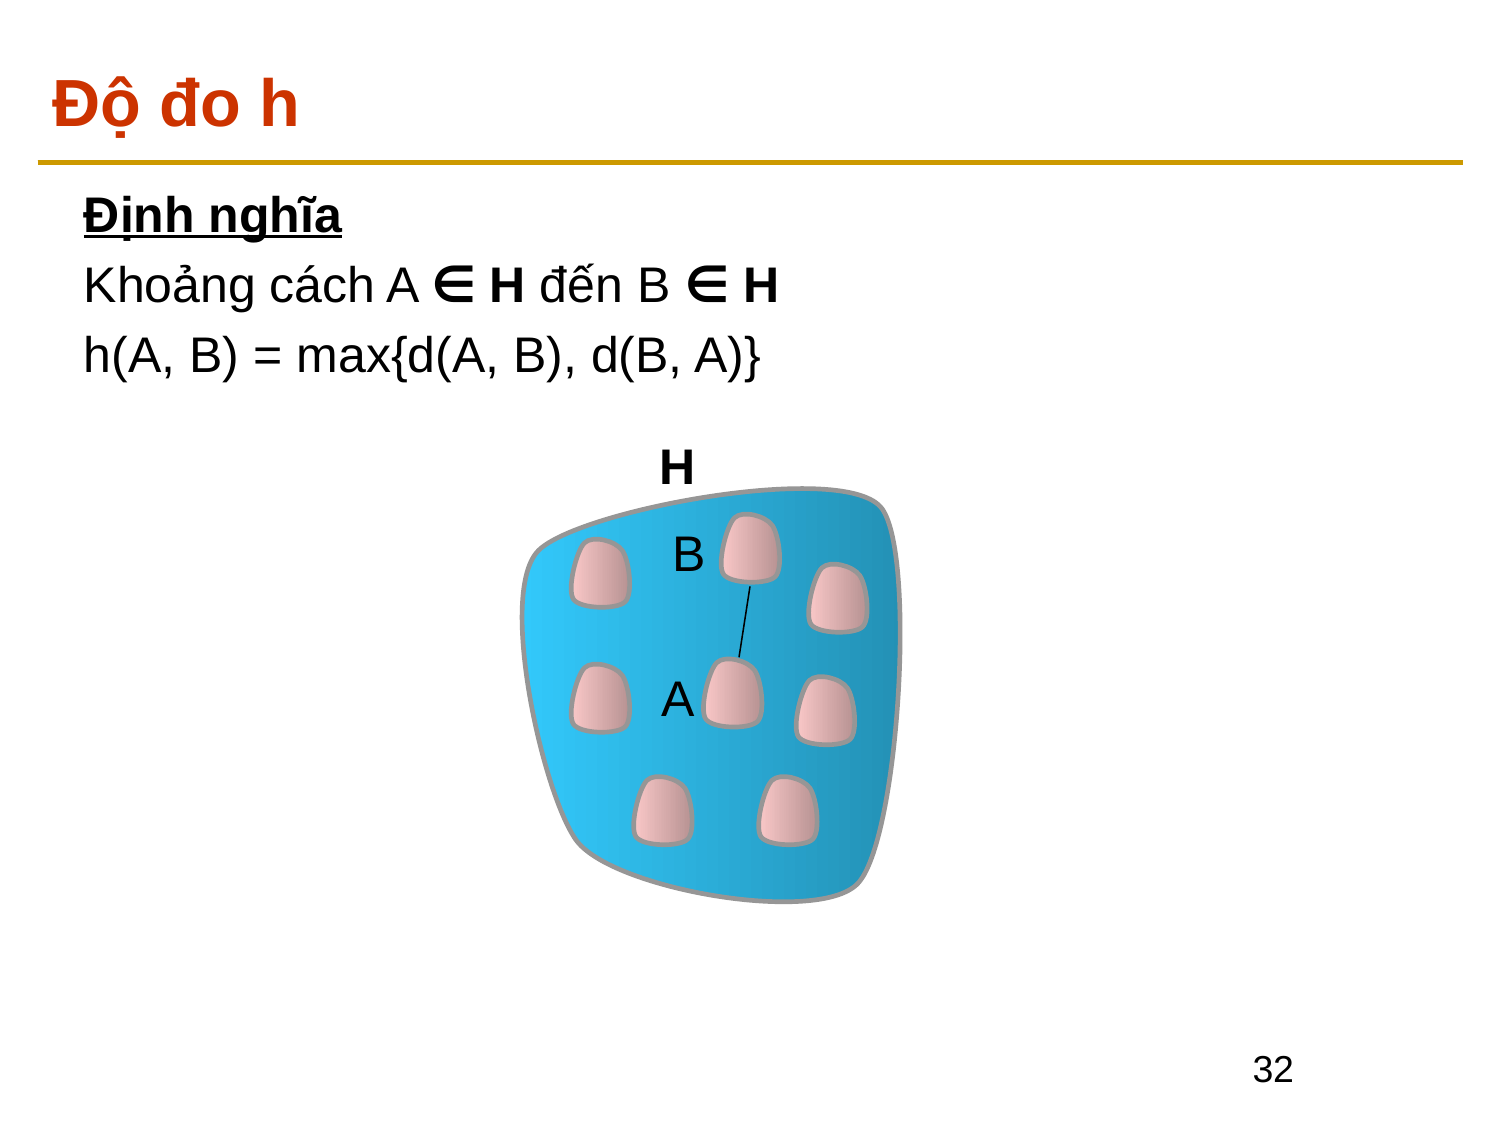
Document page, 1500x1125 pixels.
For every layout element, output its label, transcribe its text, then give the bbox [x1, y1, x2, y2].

text_box B [672, 521, 706, 582]
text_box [738, 586, 751, 658]
text_box [522, 488, 901, 902]
text_box [808, 564, 868, 633]
slide_number ‹#› [1237, 1037, 1463, 1113]
text_box A [661, 666, 695, 727]
text_box [758, 776, 818, 845]
text_box [571, 664, 630, 733]
text_box H [659, 434, 696, 494]
text_box [633, 776, 693, 845]
text_box [703, 658, 762, 728]
list Định nghĩa Khoảng cách A ∈ H đến B ∈ H h(A, B) = max{d(A, B), d(B, A)} [69, 174, 1434, 1038]
text_box [721, 514, 780, 583]
text_box [796, 676, 855, 745]
title Độ đo h [37, 50, 1463, 150]
text_box [571, 539, 630, 608]
